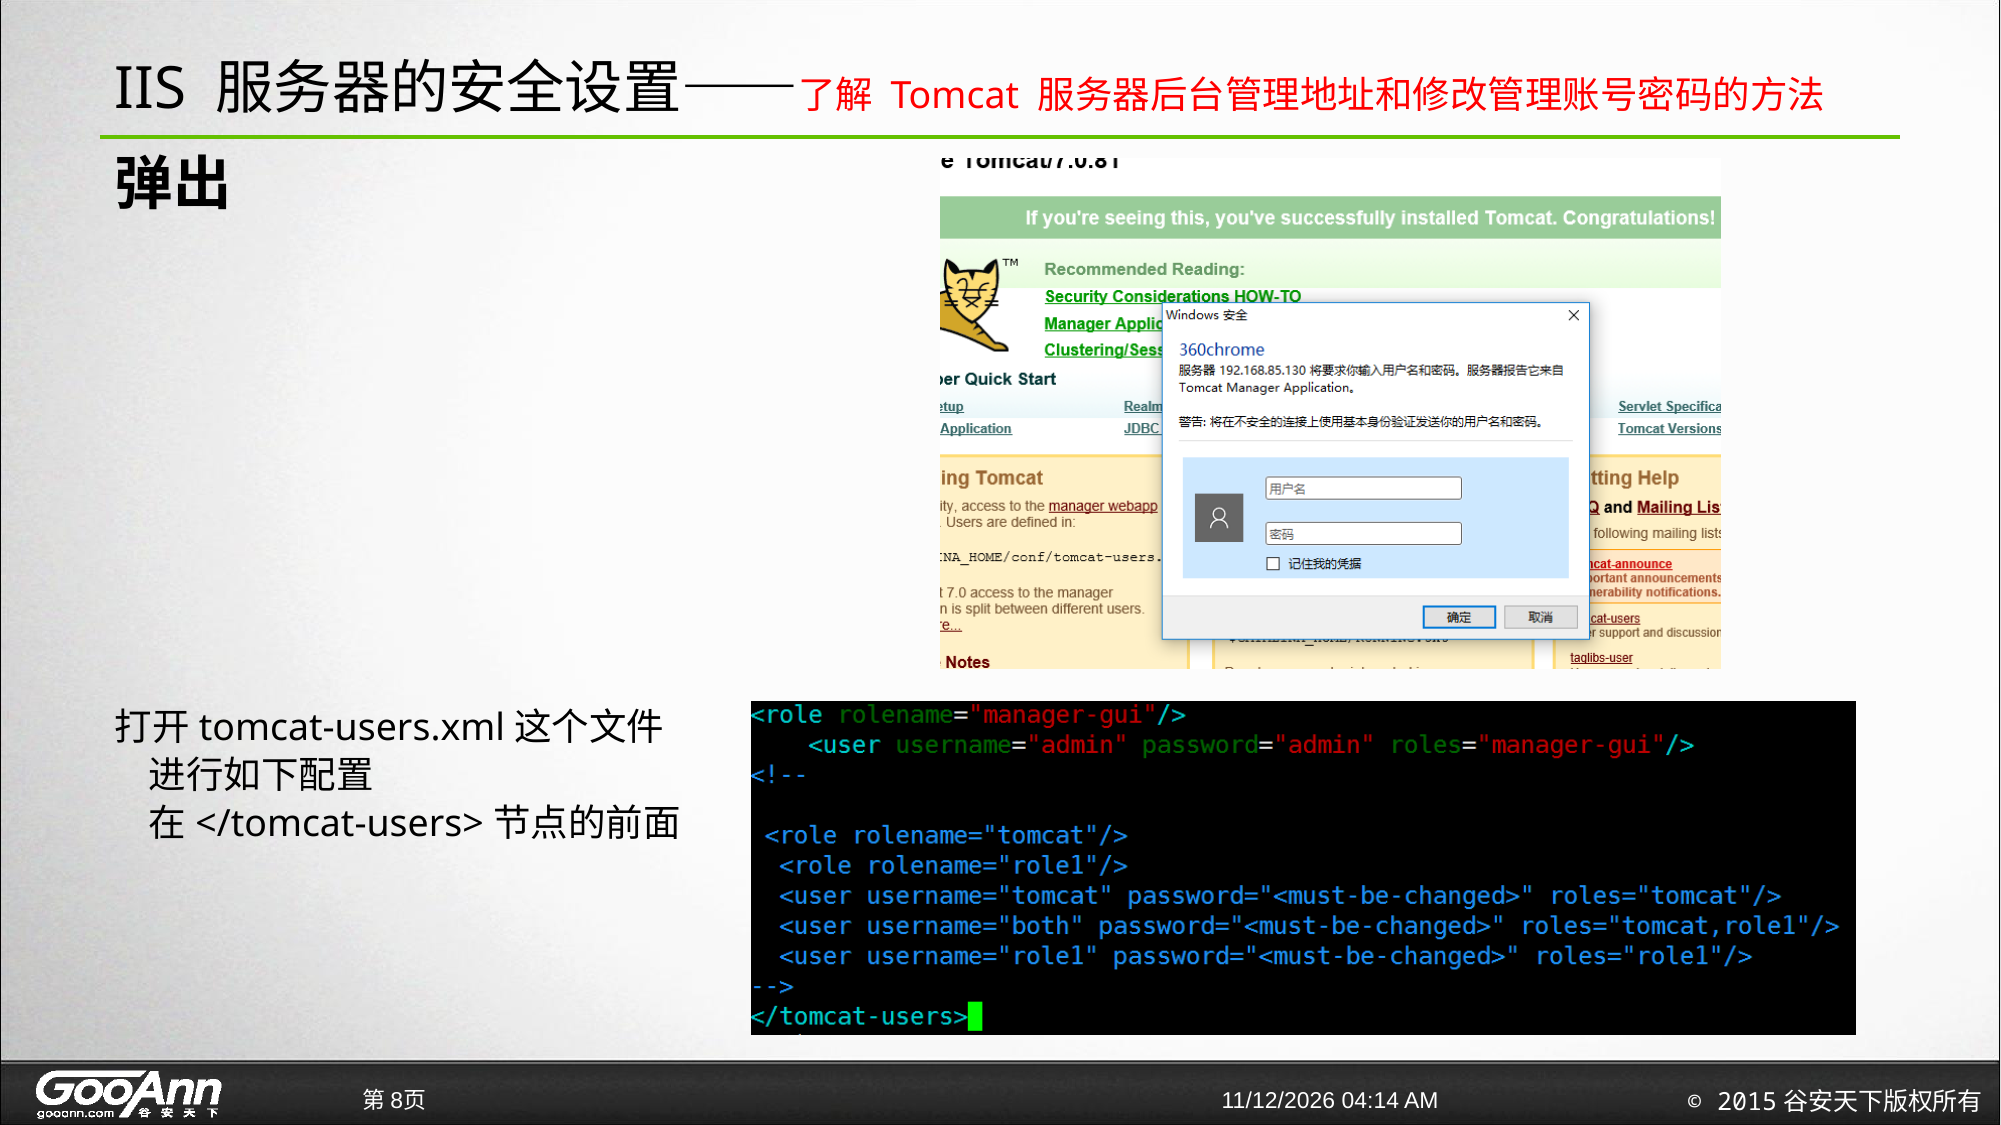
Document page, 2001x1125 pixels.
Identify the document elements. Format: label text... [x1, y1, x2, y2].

picture [0, 0, 2001, 1125]
title IIS 服务器的安全设置——了解 Tomcat 服务器后台管理地址和修改管理账号密码的方法 [99, 45, 1900, 126]
list 弹出 打开tomcat-users.xml这个文件 进行如下配置 在</tomcat-users>节点的前面 [99, 160, 1900, 1005]
